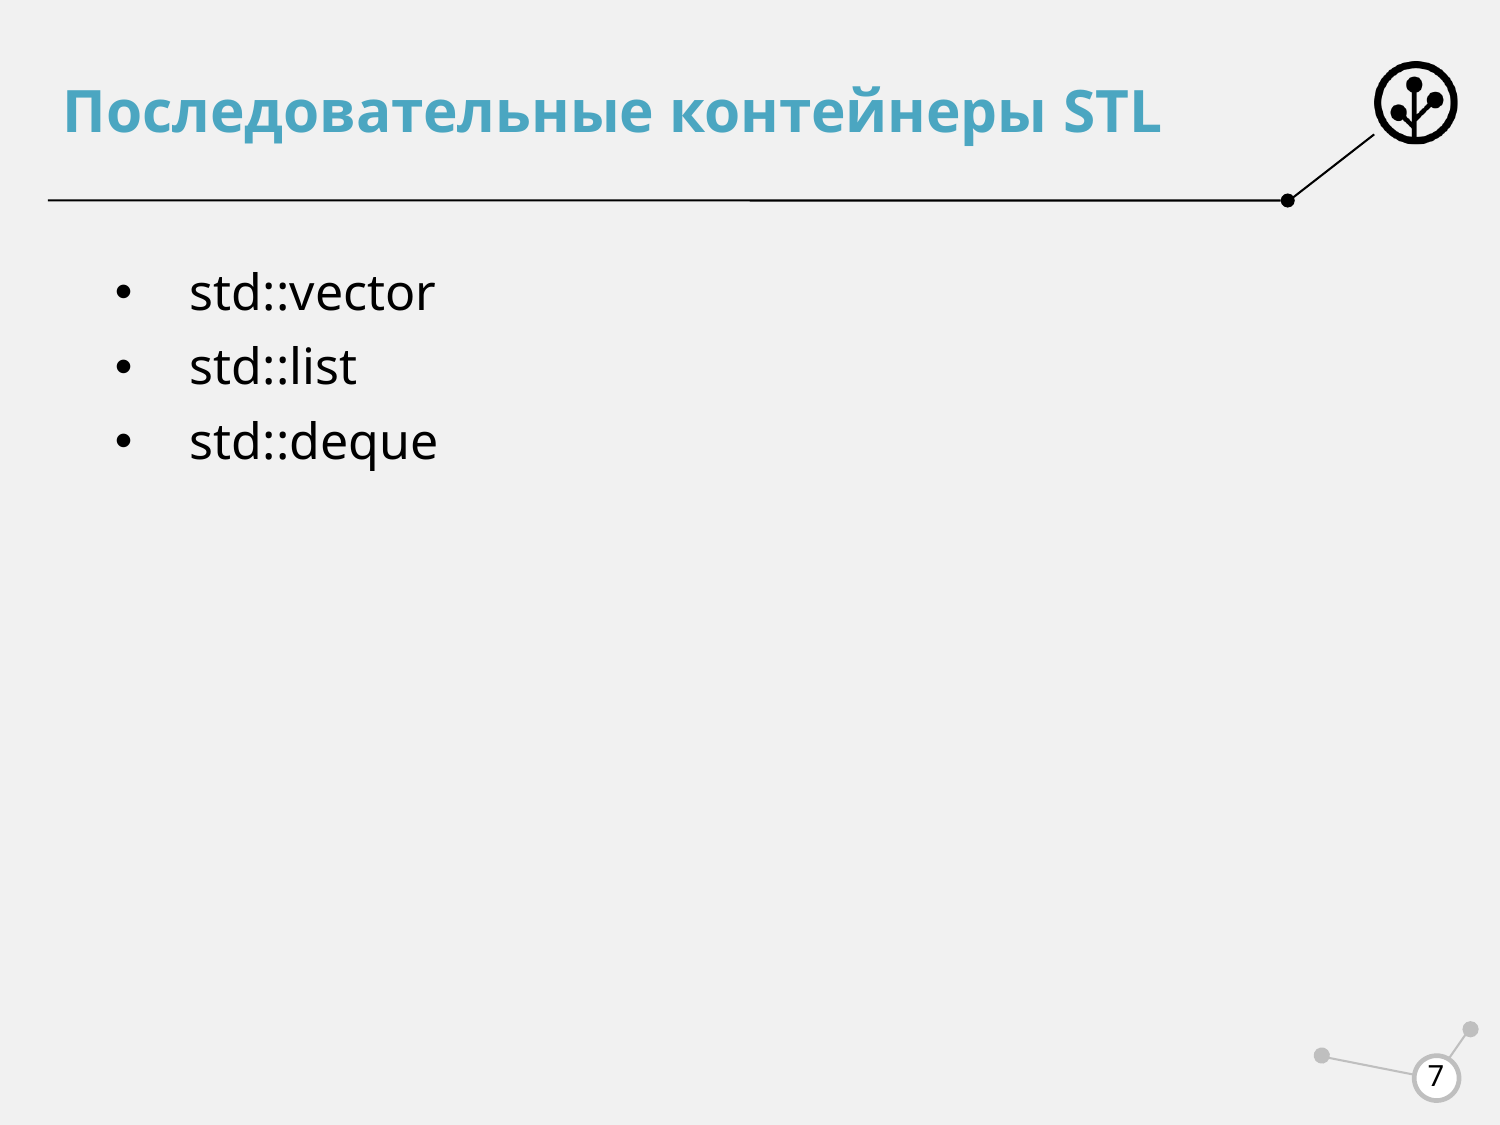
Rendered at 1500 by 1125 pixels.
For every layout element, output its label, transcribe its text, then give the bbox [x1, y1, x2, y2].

picture [1363, 24, 1464, 185]
title Последовательные контейнеры STL [47, 42, 1281, 185]
list std::vector std::list std::deque [100, 259, 1336, 1015]
slide_number 7 [1404, 1047, 1468, 1108]
